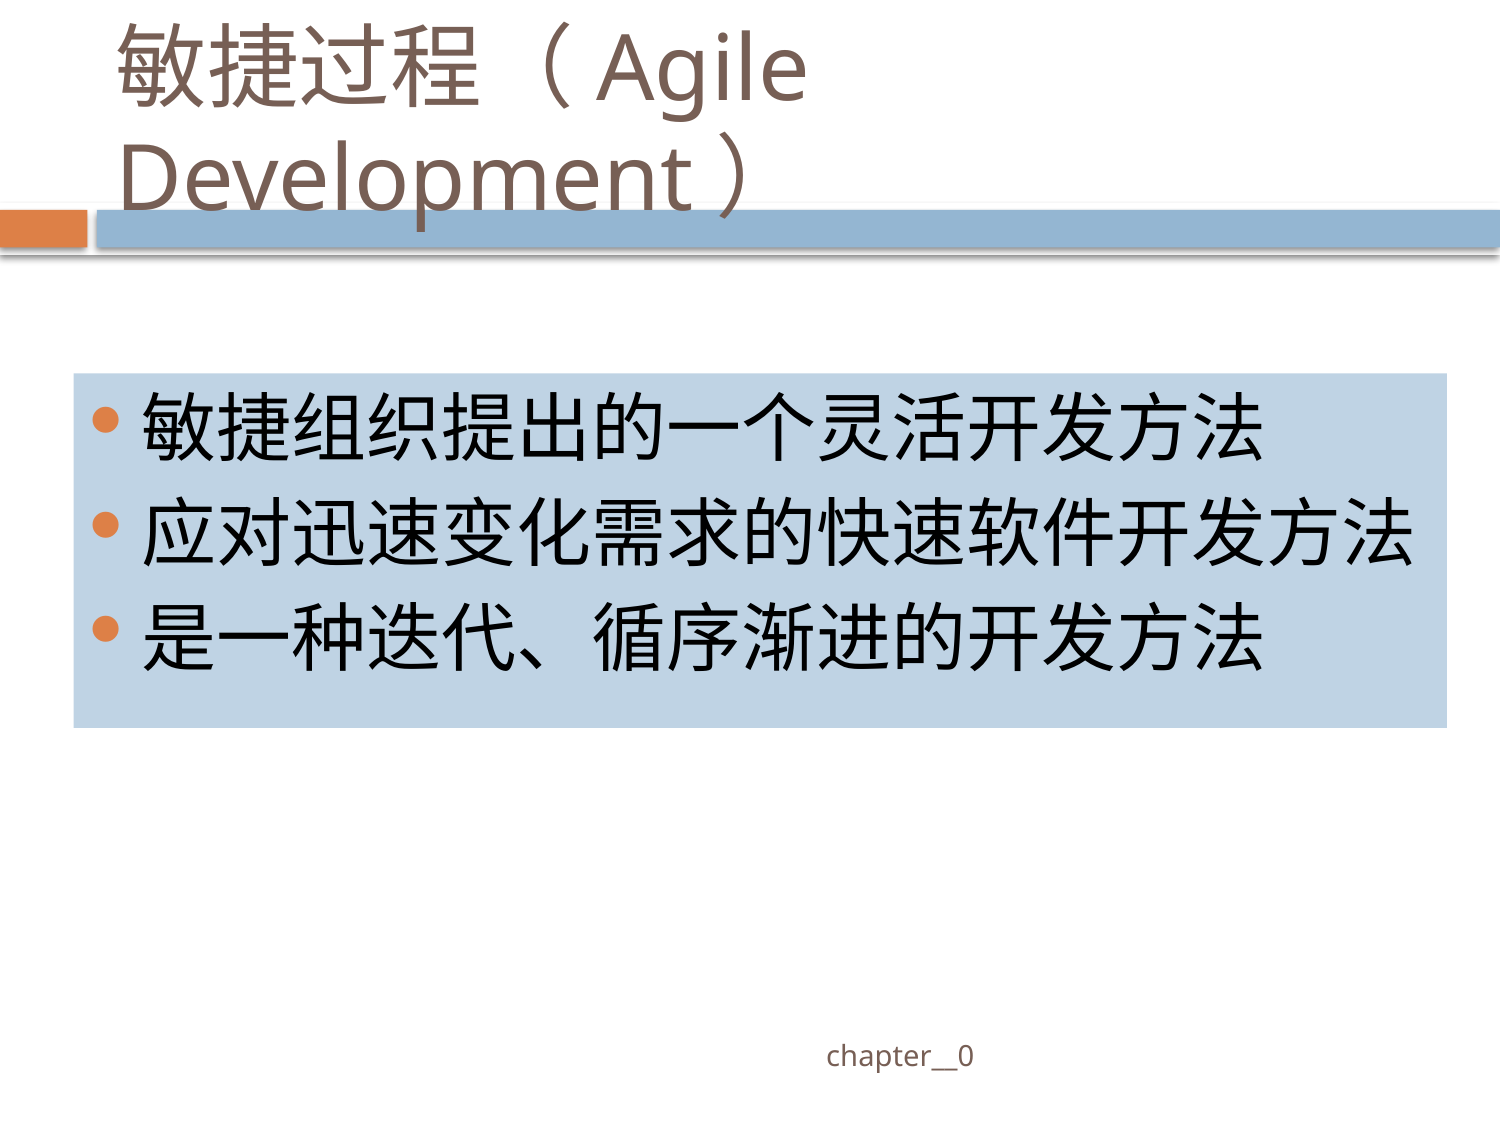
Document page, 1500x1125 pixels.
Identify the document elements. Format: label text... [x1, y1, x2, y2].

title 敏捷过程（Agile Development） [100, 37, 1438, 200]
slide_number [0, 208, 88, 249]
text_box 敏捷组织提出的一个灵活开发方法 应对迅速变化需求的快速软件开发方法 是一种迭代、循序渐进的开发方法 [73, 373, 1447, 728]
footer chapter__0 [99, 1025, 990, 1085]
